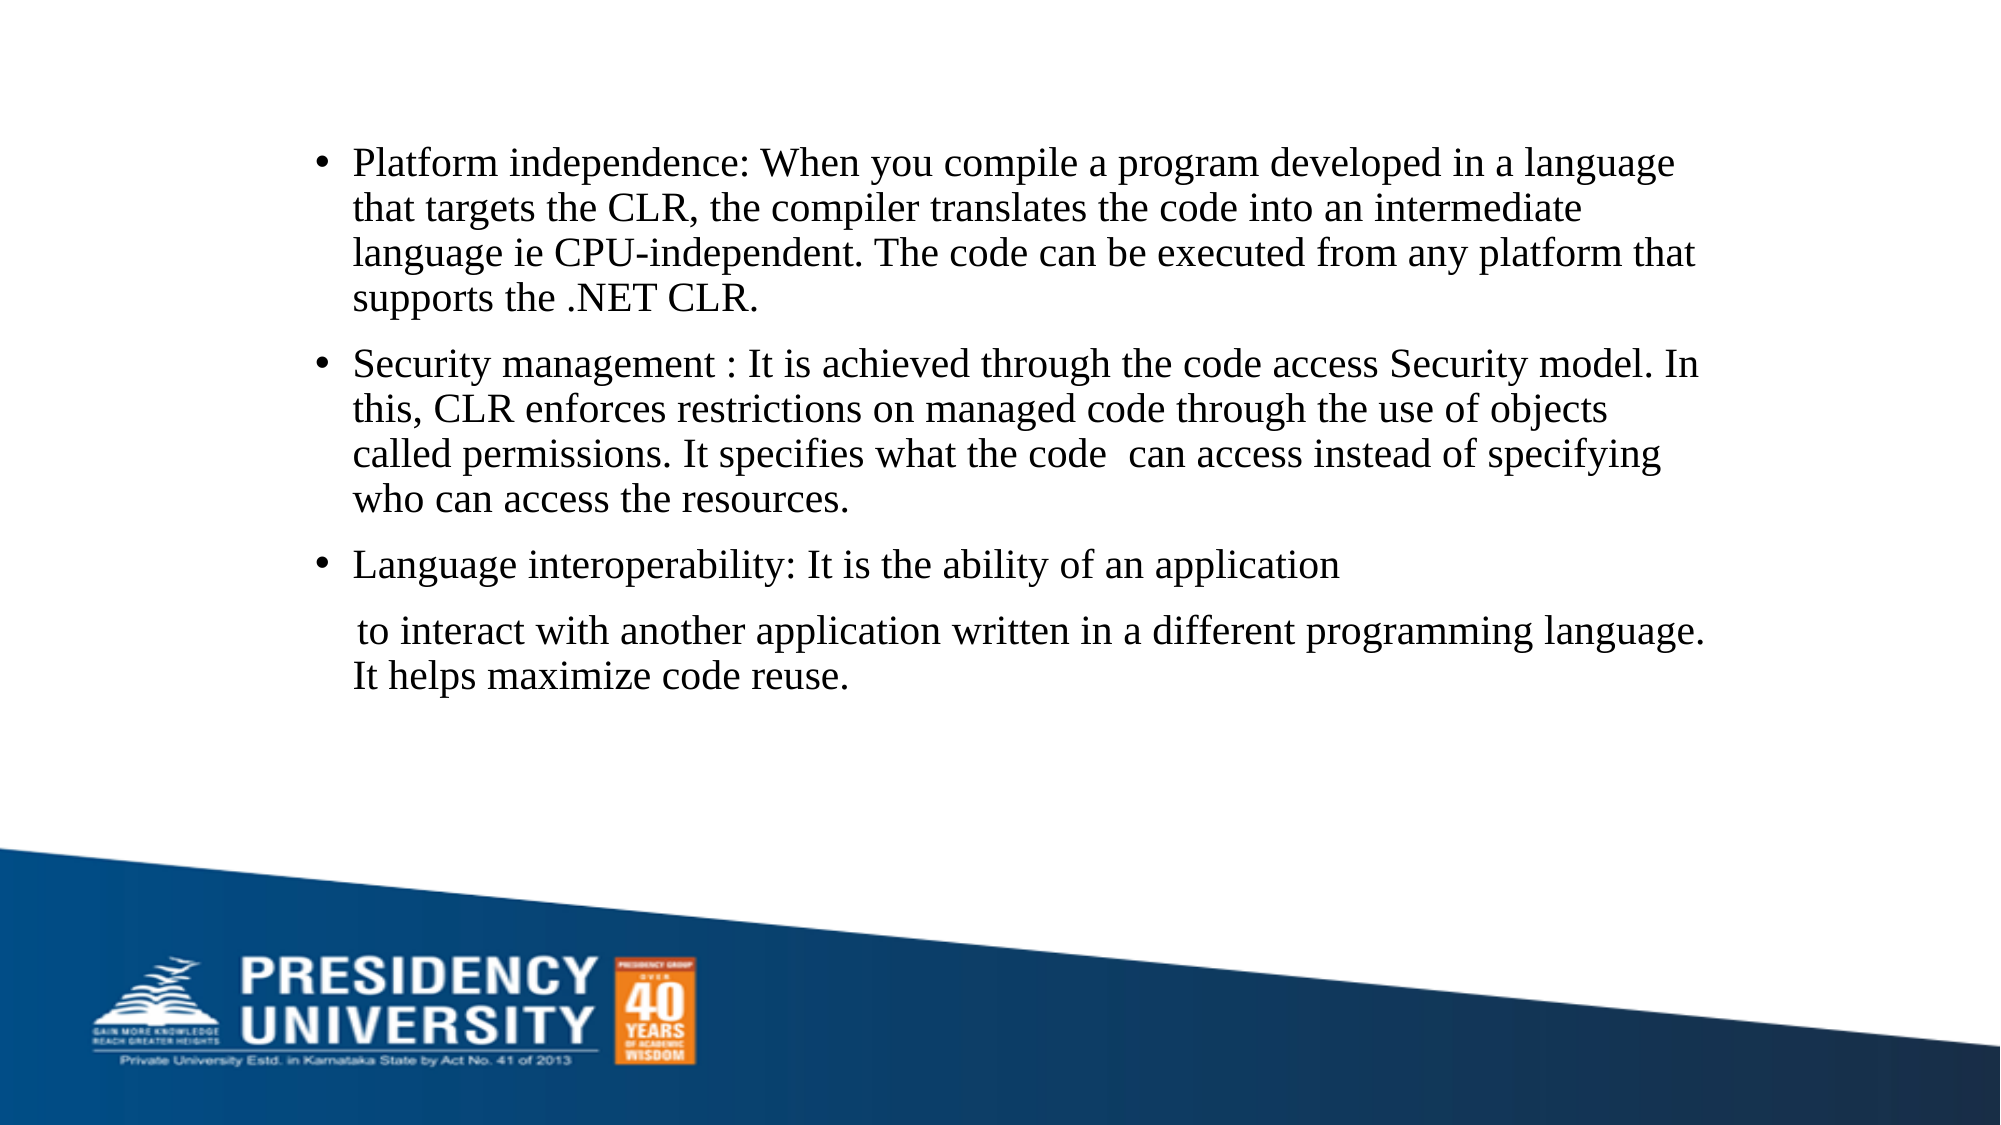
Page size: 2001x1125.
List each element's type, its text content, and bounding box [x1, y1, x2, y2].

list Platform independence: When you compile a program developed in a language that targets the CLR, the compiler translates the code into an intermediate language ie CPU-independent. The code can be executed from any platform that supports the .NET CLR. Security management : It is achieved through the code access Security model. In this, CLR enforces restrictions on managed code through the use of objects called permissions. It specifies what the code can access instead of specifying who can access the resources. Language interoperability: It is the ability of an application to interact with another application written in a different programming language. It helps maximize code reuse. [300, 62, 1725, 1063]
picture [0, 845, 2000, 1125]
